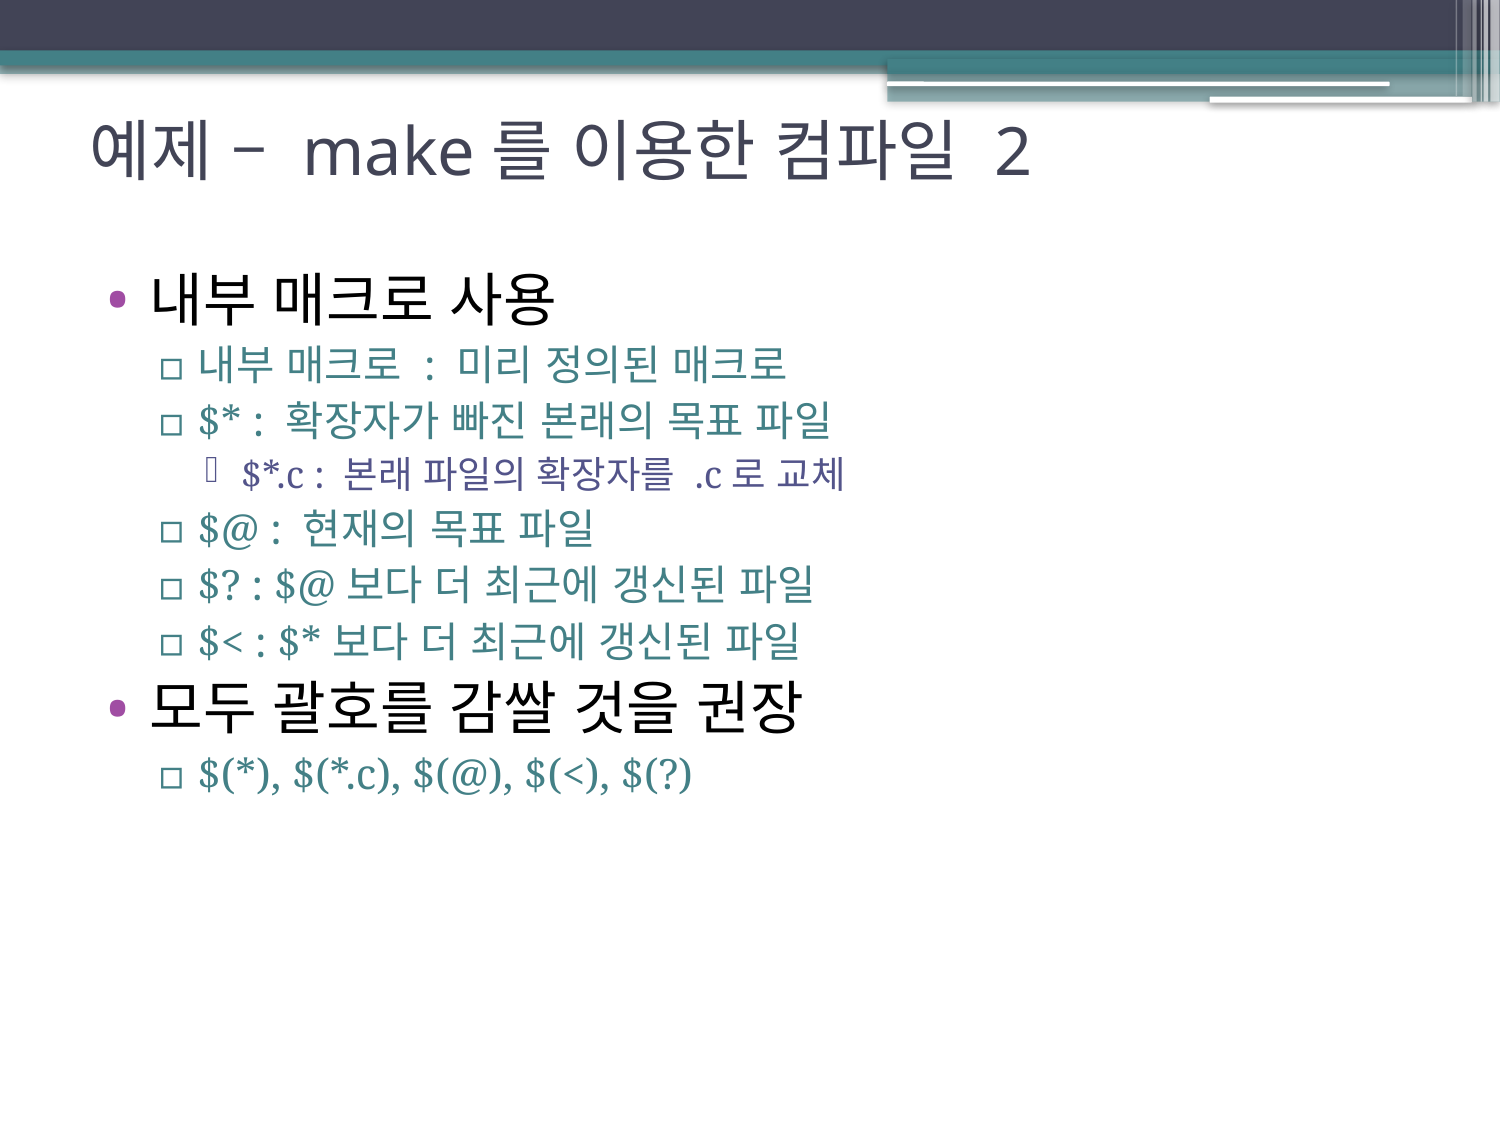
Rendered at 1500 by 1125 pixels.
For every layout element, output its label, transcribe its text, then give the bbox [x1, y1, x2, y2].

list 내부 매크로 사용 내부 매크로 : 미리 정의된 매크로 $* : 확장자가 빠진 본래의 목표 파일 $*.c : 본래 파일의 확장자를 .c로 교체 $@ : 현재의 목표 파일 $? : $@보다 더 최근에 갱신된 파일 $< : $*보다 더 최근에 갱신된 파일 모두 괄호를 감쌀 것을 권장 $(*), $(*.c), $(@), $(<), $(?) [75, 255, 1425, 1059]
title 예제 – make를 이용한 컴파일 2 [75, 61, 1425, 236]
